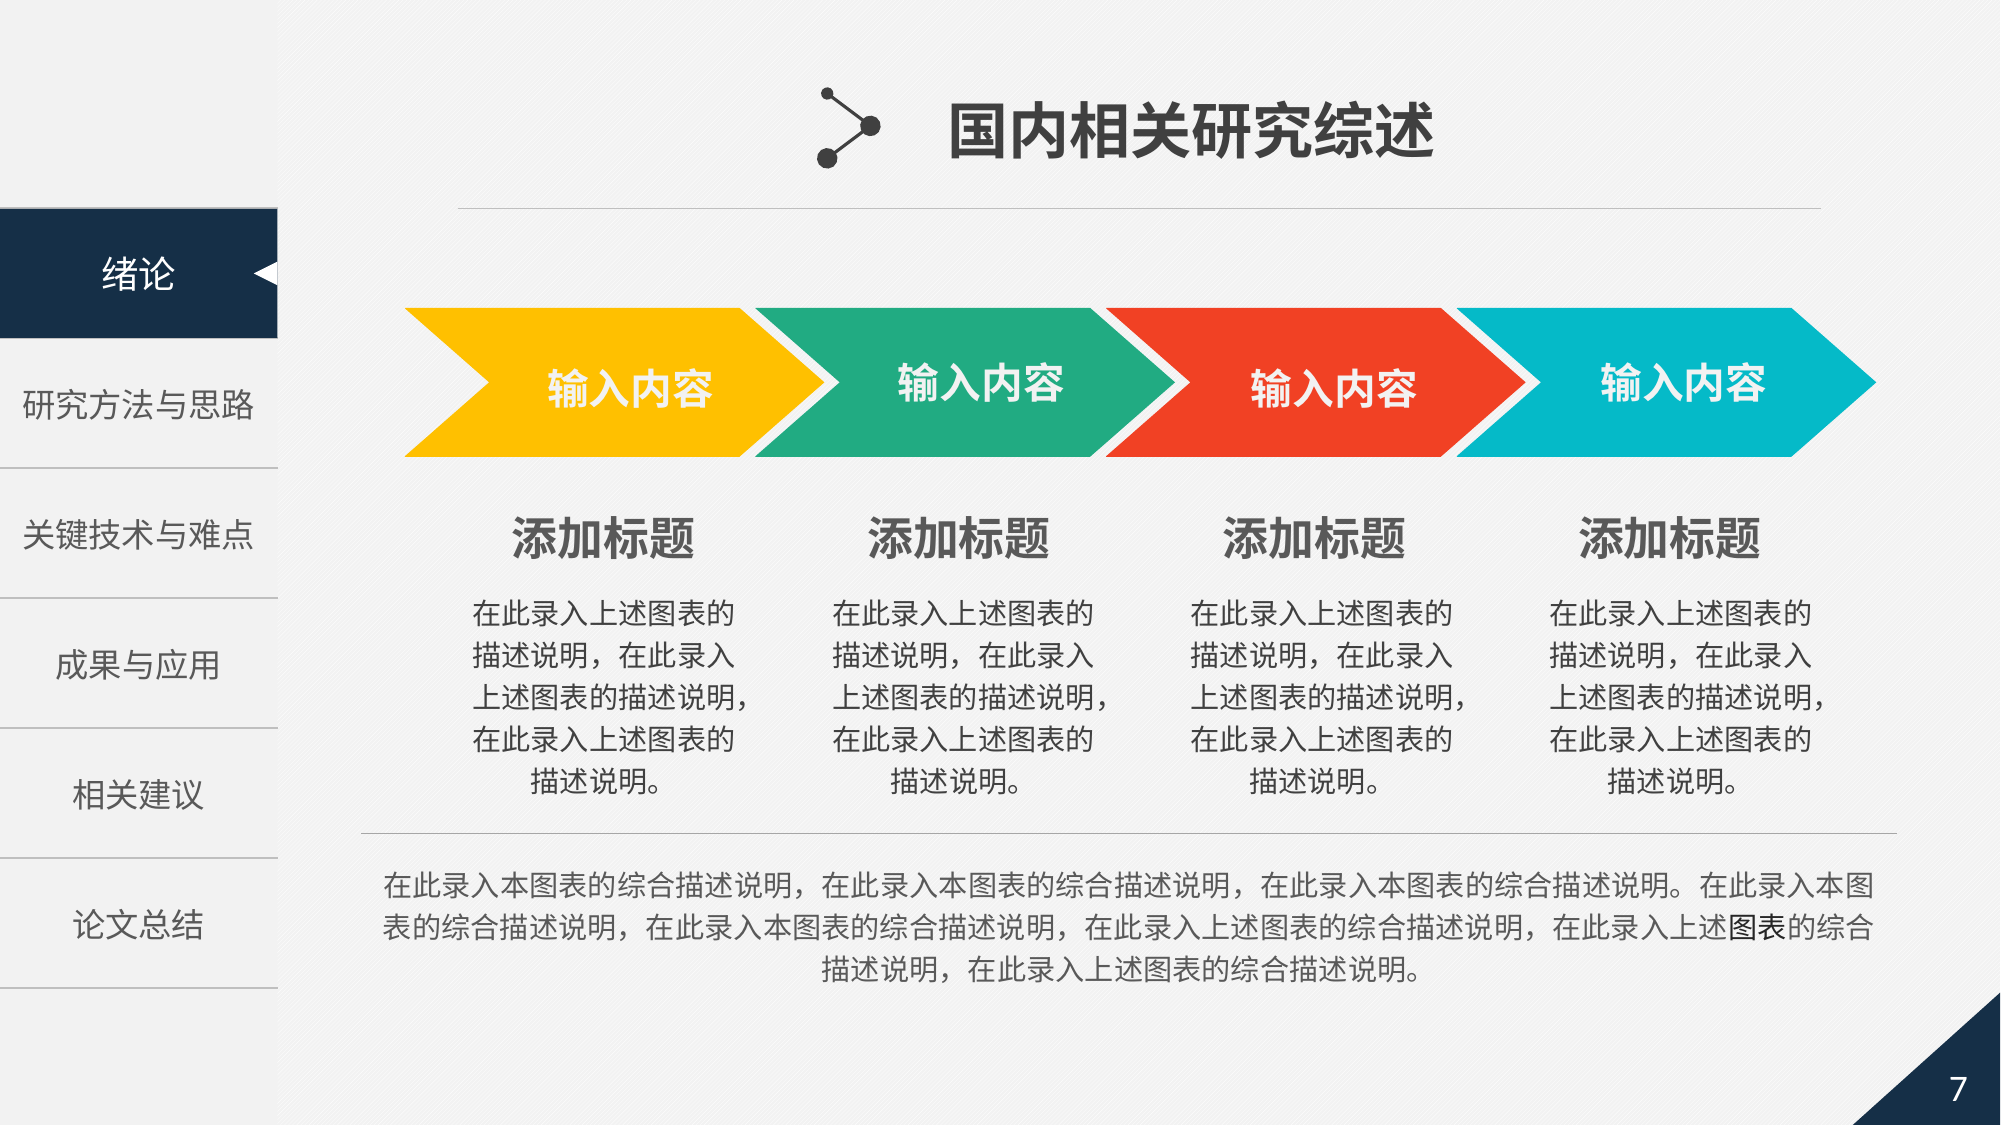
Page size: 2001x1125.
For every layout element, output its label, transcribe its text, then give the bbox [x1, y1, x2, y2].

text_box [827, 93, 871, 159]
text_box 在此录入上述图表的描述说明，在此录入上述图表的描述说明，在此录入上述图表的描述说明。 [809, 580, 1118, 806]
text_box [1106, 307, 1526, 457]
text_box 在此录入本图表的综合描述说明，在此录入本图表的综合描述说明，在此录入本图表的综合描述说明。在此录入本图表的综合描述说明，在此录入本图表的综合描述说明，在此录入上述图表的综合描述说明，在此录入上述图表的综合描述说明，在此录入上述图表的综合描述说明。 [359, 853, 1899, 995]
text_box 添加标题 [852, 502, 1066, 573]
text_box 在此录入上述图表的描述说明，在此录入上述图表的描述说明，在此录入上述图表的描述说明。 [1167, 580, 1478, 806]
text_box 添加标题 [496, 502, 710, 573]
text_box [825, 307, 1106, 457]
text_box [404, 307, 825, 457]
text_box 在此录入上述图表的描述说明，在此录入上述图表的描述说明，在此录入上述图表的描述说明。 [447, 580, 761, 806]
text_box 国内相关研究综述 [932, 84, 1451, 173]
text_box 添加标题 [1563, 502, 1777, 573]
text_box 在此录入上述图表的描述说明，在此录入上述图表的描述说明，在此录入上述图表的描述说明。 [1527, 580, 1835, 806]
text_box 添加标题 [1207, 502, 1421, 573]
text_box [1526, 307, 1877, 457]
